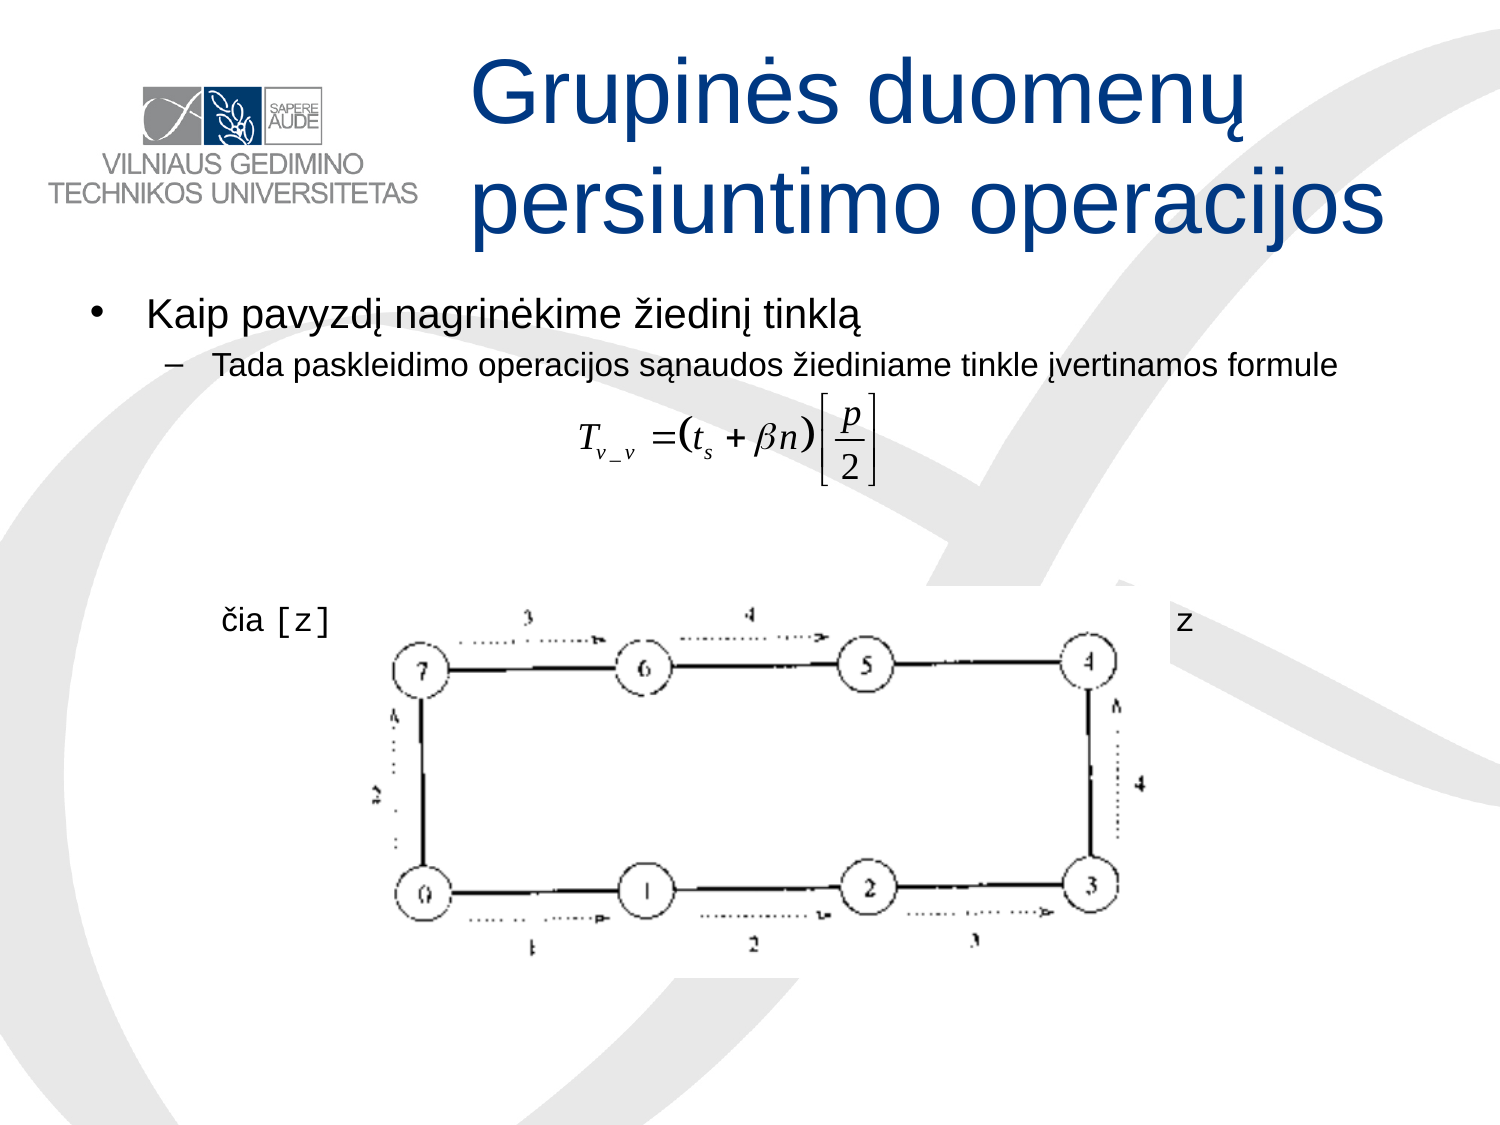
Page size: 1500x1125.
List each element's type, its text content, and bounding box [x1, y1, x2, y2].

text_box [572, 384, 892, 496]
picture [0, 0, 1500, 1125]
list Kaip pavyzdį nagrinėkime žiedinį tinklą Tada paskleidimo operacijos sąnaudos žiediniame tinkle įvertinamos formule čia [z] pažymėjome mažiausią sveikąjį skaičių, ne mažesnį už z [75, 278, 1447, 1035]
title Grupinės duomenų persiuntimo operacijos [454, 19, 1447, 265]
